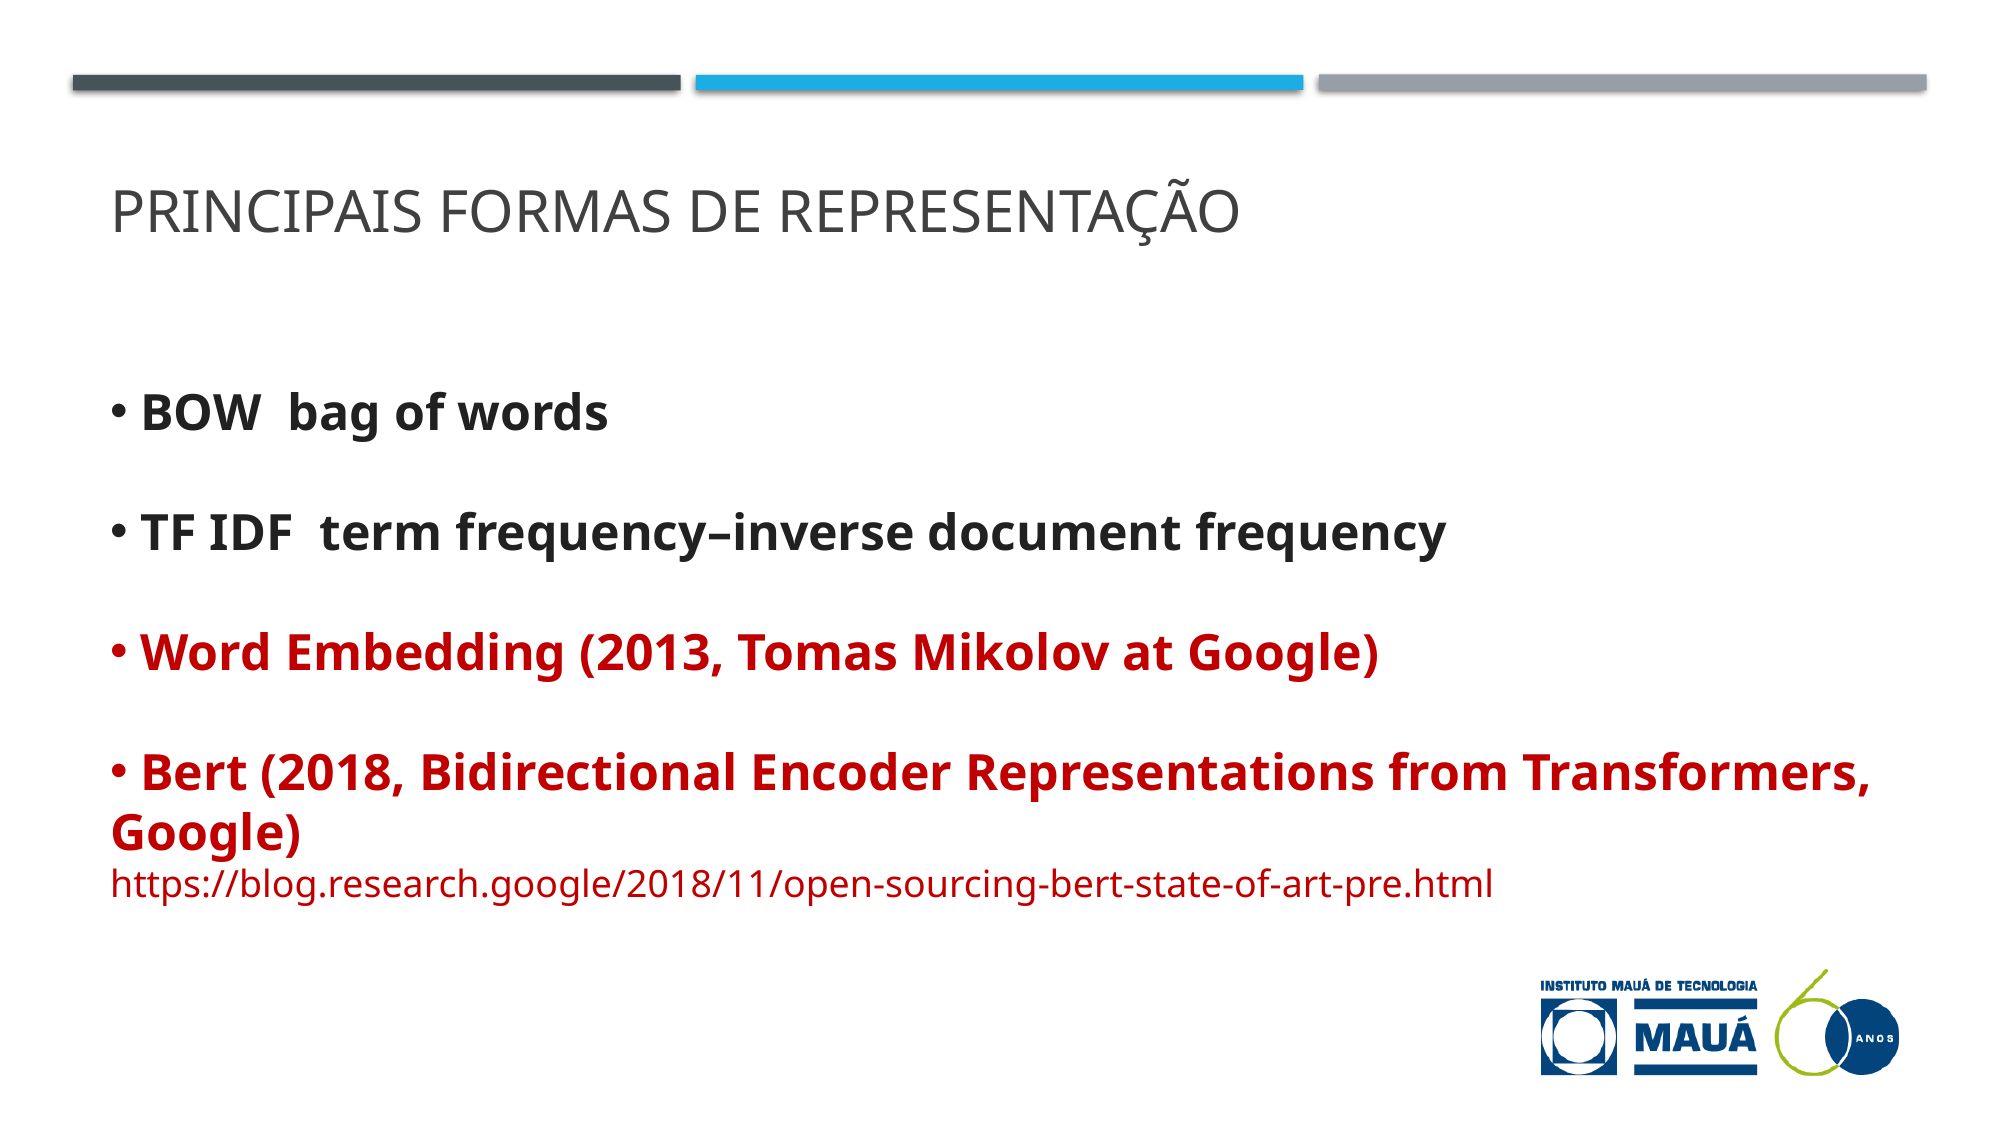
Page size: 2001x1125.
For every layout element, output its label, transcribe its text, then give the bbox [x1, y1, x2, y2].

text_box Principais formas de representação [95, 167, 1899, 255]
picture [1540, 969, 1900, 1076]
text_box BOW bag of words TF IDF term frequency–inverse document frequency Word Embedding (2013, Tomas Mikolov at Google) Bert (2018, Bidirectional Encoder Representations from Transformers, Google) https://blog.research.google/2018/11/open-sourcing-bert-state-of-art-pre.html [95, 373, 1899, 913]
